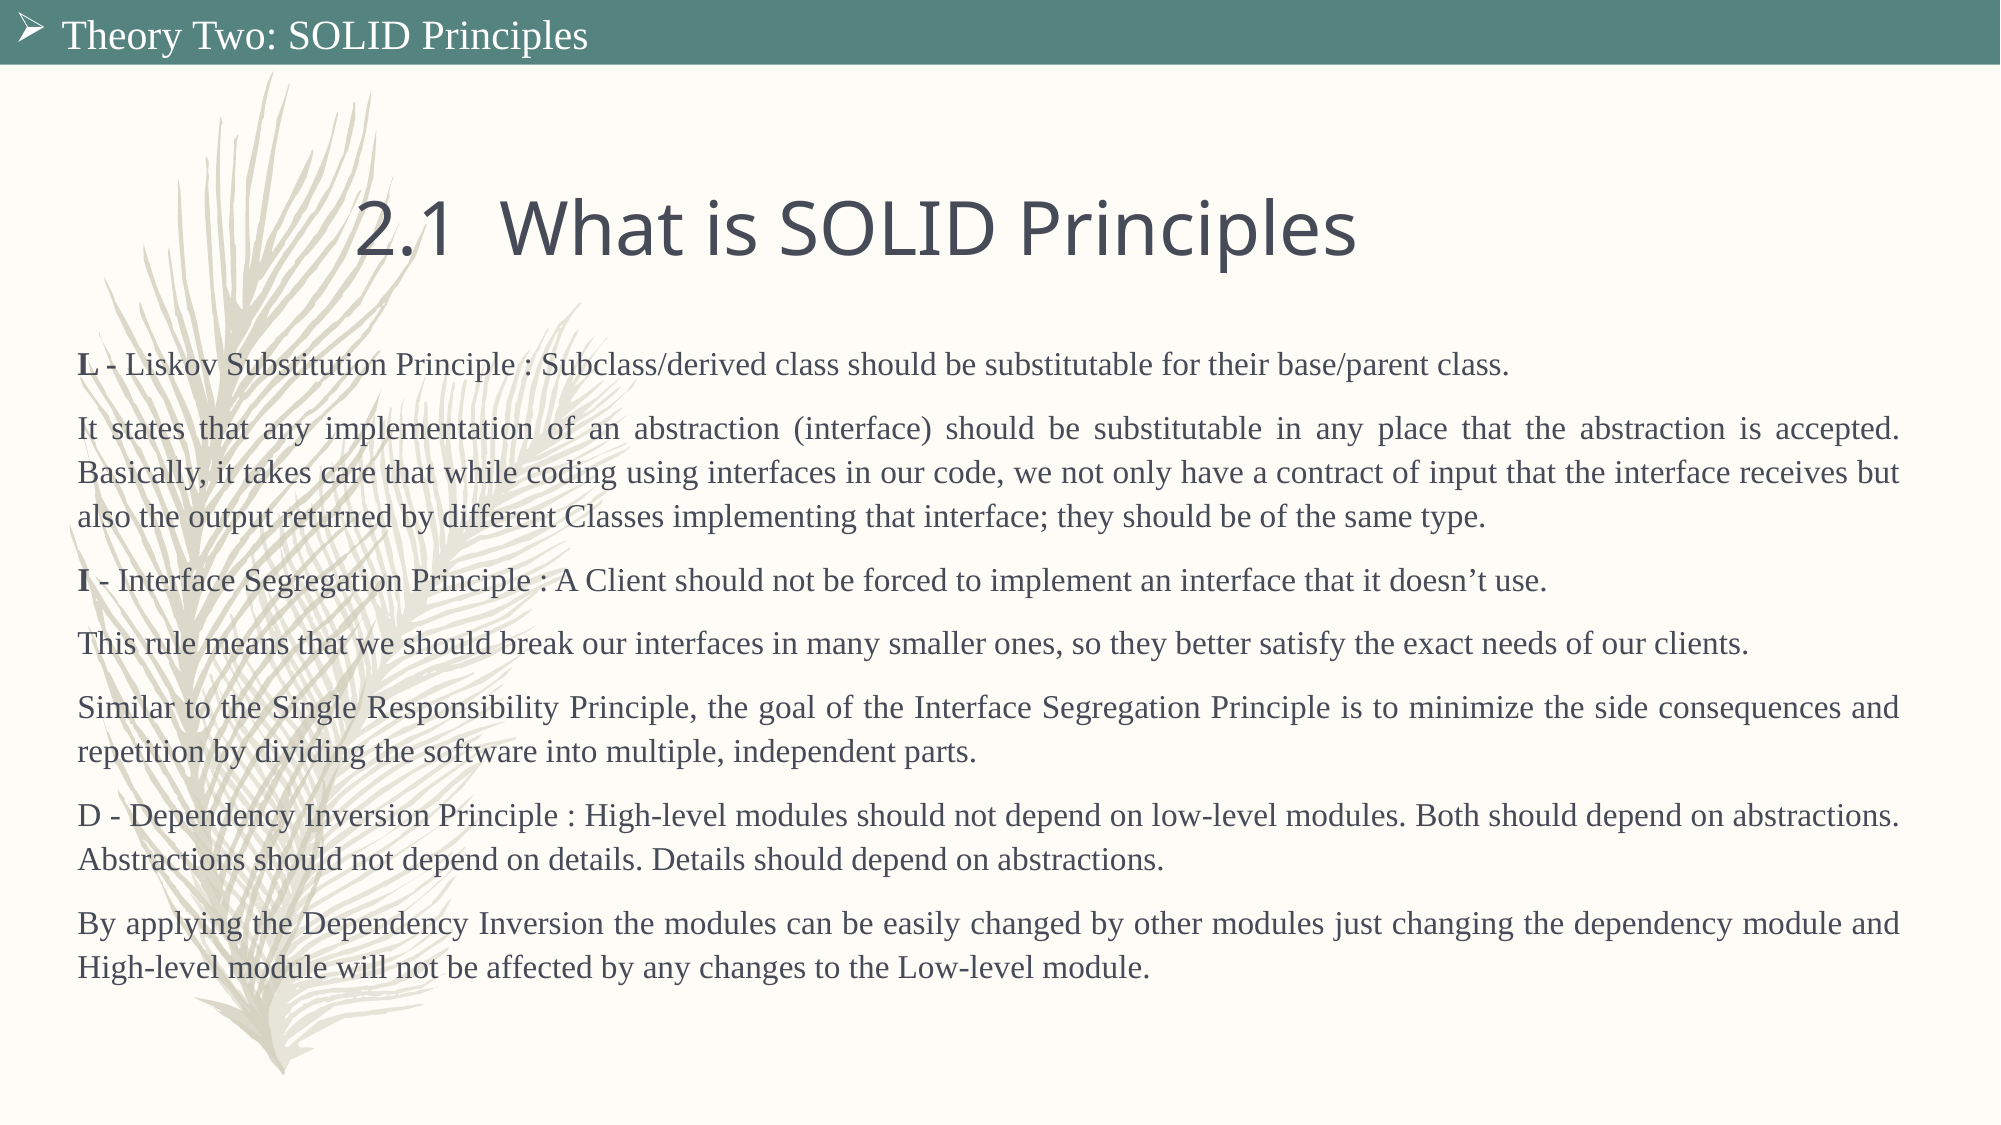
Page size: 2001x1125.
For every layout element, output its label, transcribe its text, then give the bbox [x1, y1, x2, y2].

text_box 2.1 What is SOLID Principles [339, 176, 1800, 330]
text_box Theory Two: SOLID Principles [0, 0, 2000, 65]
text_box L - Liskov Substitution Principle : Subclass/derived class should be substitutable for their base/parent class. It states that any implementation of an abstraction (interface) should be substitutable in any place that the abstraction is accepted. Basically, it takes care that while coding using interfaces in our code, we not only have a contract of input that the interface receives but also the output returned by different Classes implementing that interface; they should be of the same type. I - Interface Segregation Principle : A Client should not be forced to implement an interface that it doesn’t use. This rule means that we should break our interfaces in many smaller ones, so they better satisfy the exact needs of our clients. Similar to the Single Responsibility Principle, the goal of the Interface Segregation Principle is to minimize the side consequences and repetition by dividing the software into multiple, independent parts. D - Dependency Inversion Principle : High-level modules should not depend on low-level modules. Both should depend on abstractions. Abstractions should not depend on details. Details should depend on abstractions. By applying the Dependency Inversion the modules can be easily changed by other modules just changing the dependency module and High-level module will not be affected by any changes to the Low-level module. [62, 330, 1919, 1032]
